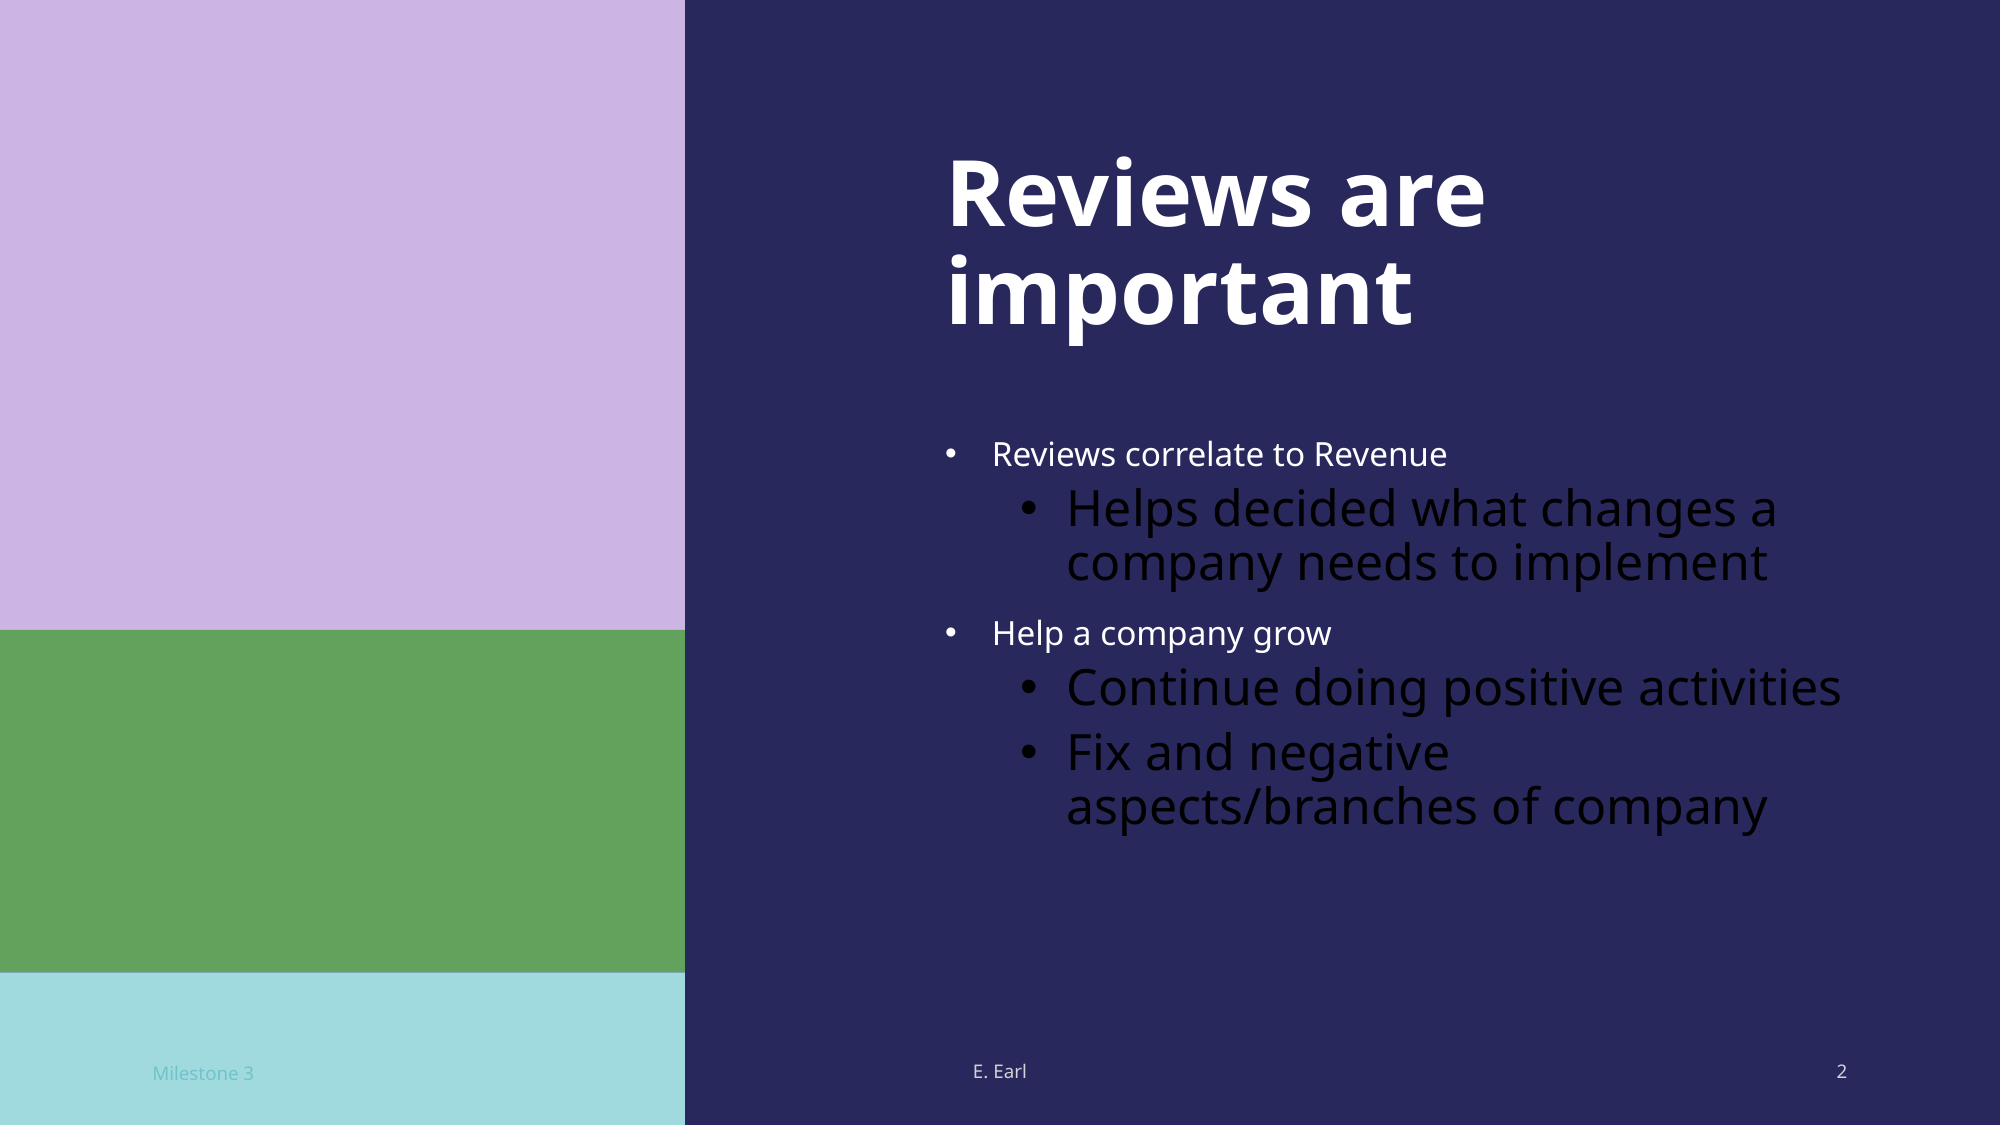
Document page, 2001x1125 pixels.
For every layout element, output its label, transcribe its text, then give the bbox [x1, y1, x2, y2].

list Reviews correlate to Revenue Helps decided what changes a company needs to implement Help a company grow Continue doing positive activities Fix and negative aspects/branches of company [930, 425, 1863, 948]
slide_number Milestone 3 [137, 1042, 588, 1103]
title Reviews are important [930, 134, 1863, 353]
slide_number 2 [1412, 1042, 1863, 1103]
footer E. Earl [662, 1042, 1338, 1103]
